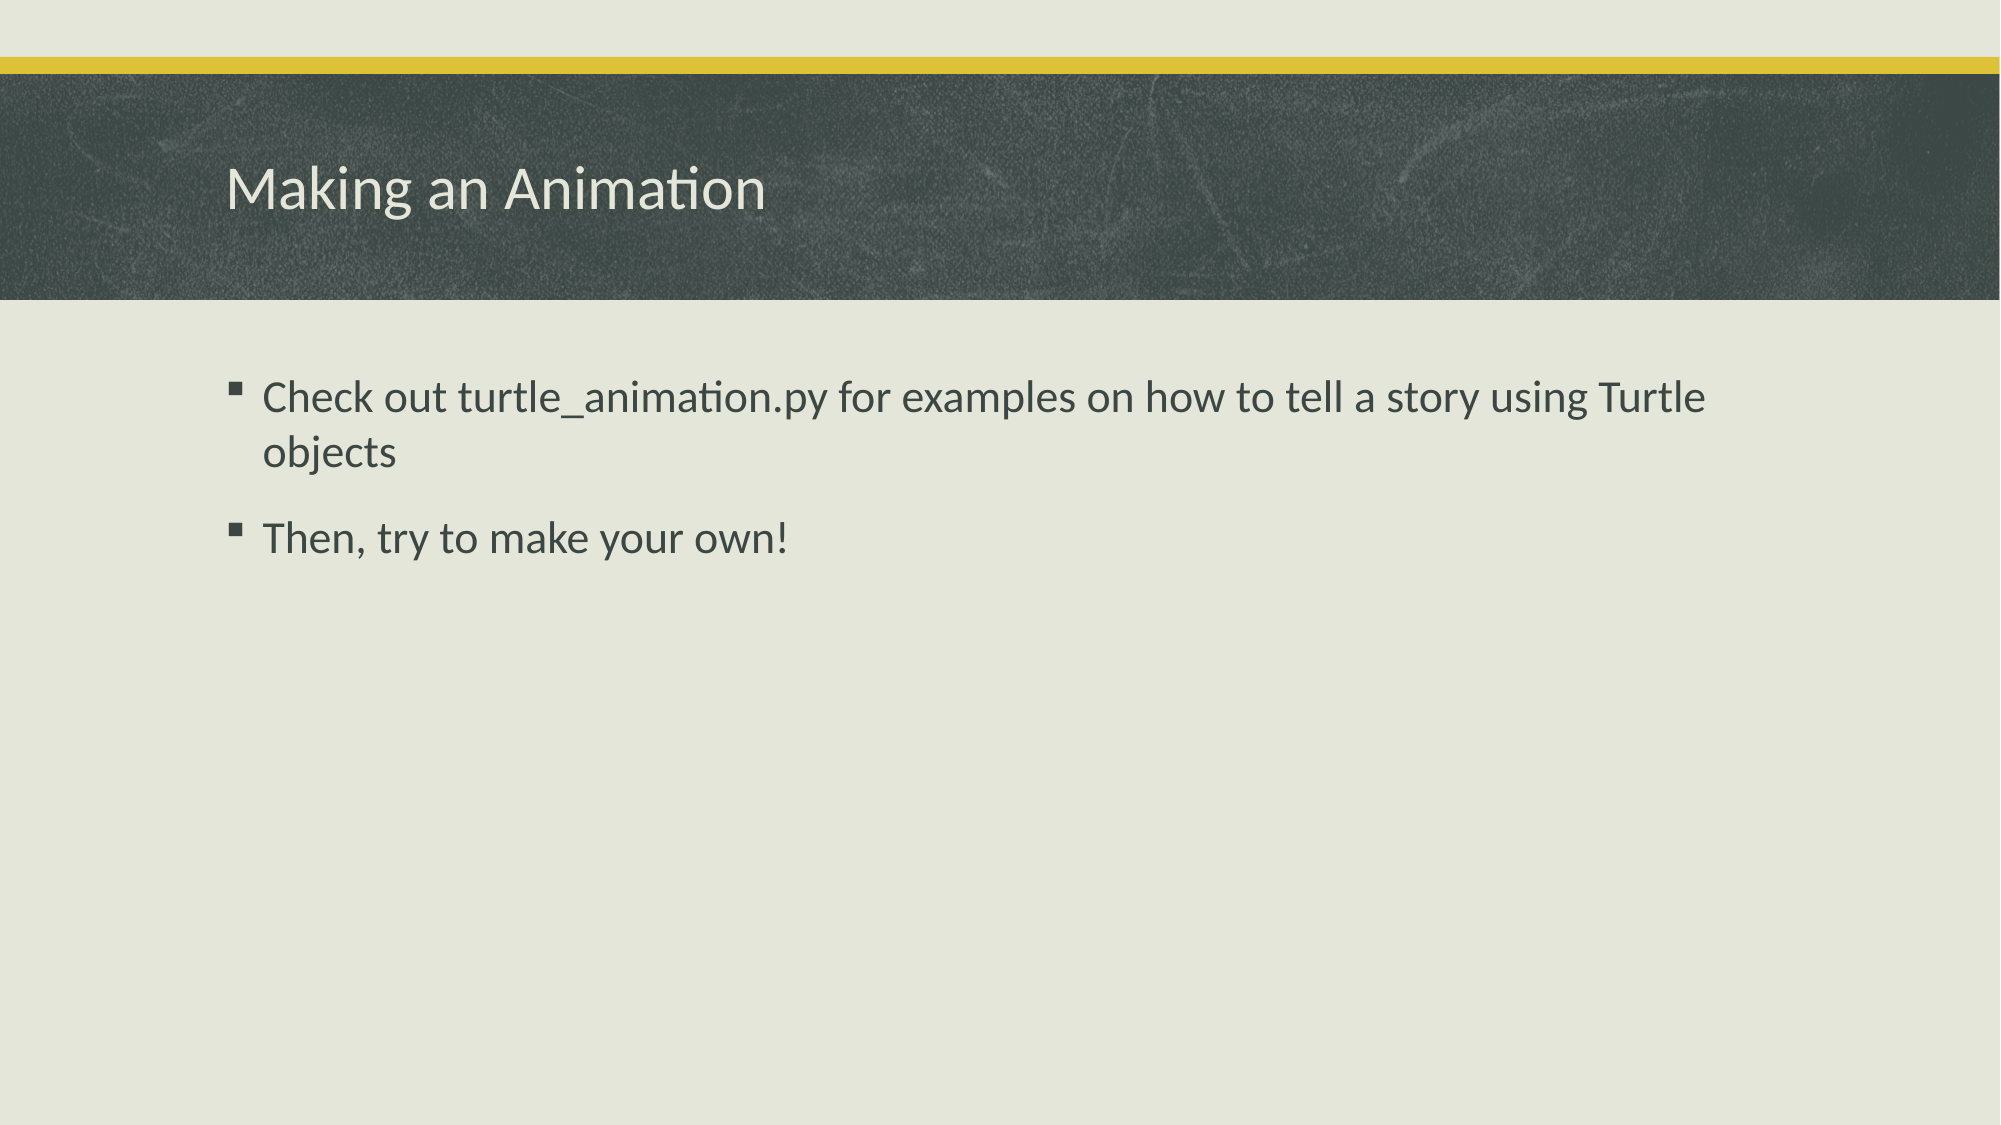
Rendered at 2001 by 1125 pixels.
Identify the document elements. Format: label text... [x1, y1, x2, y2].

list Check out turtle_animation.py for examples on how to tell a story using Turtle objects Then, try to make your own! [210, 359, 1790, 1014]
picture [0, 74, 2000, 300]
title Making an Animation [210, 76, 1790, 300]
